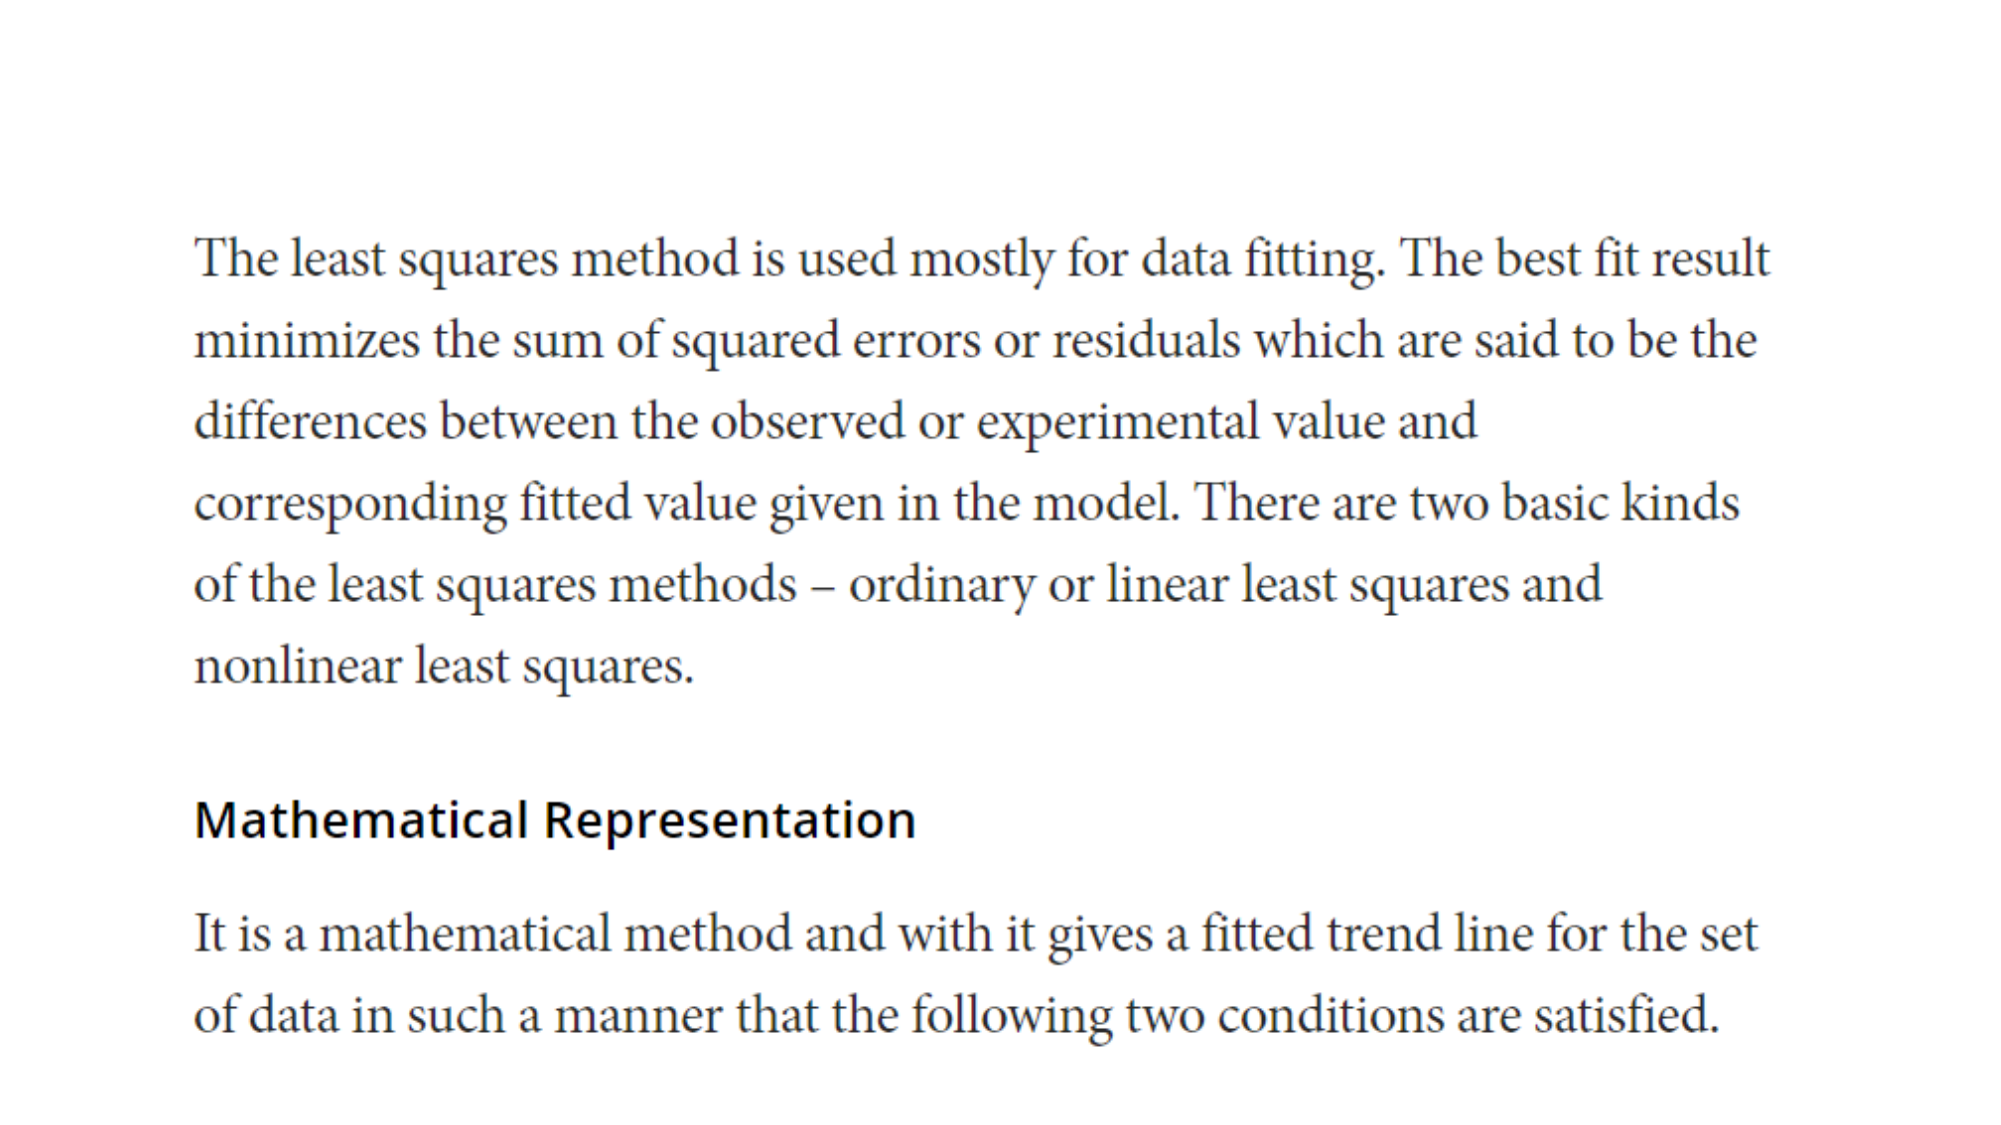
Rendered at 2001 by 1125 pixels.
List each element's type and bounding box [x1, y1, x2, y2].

picture [159, 231, 1841, 1072]
